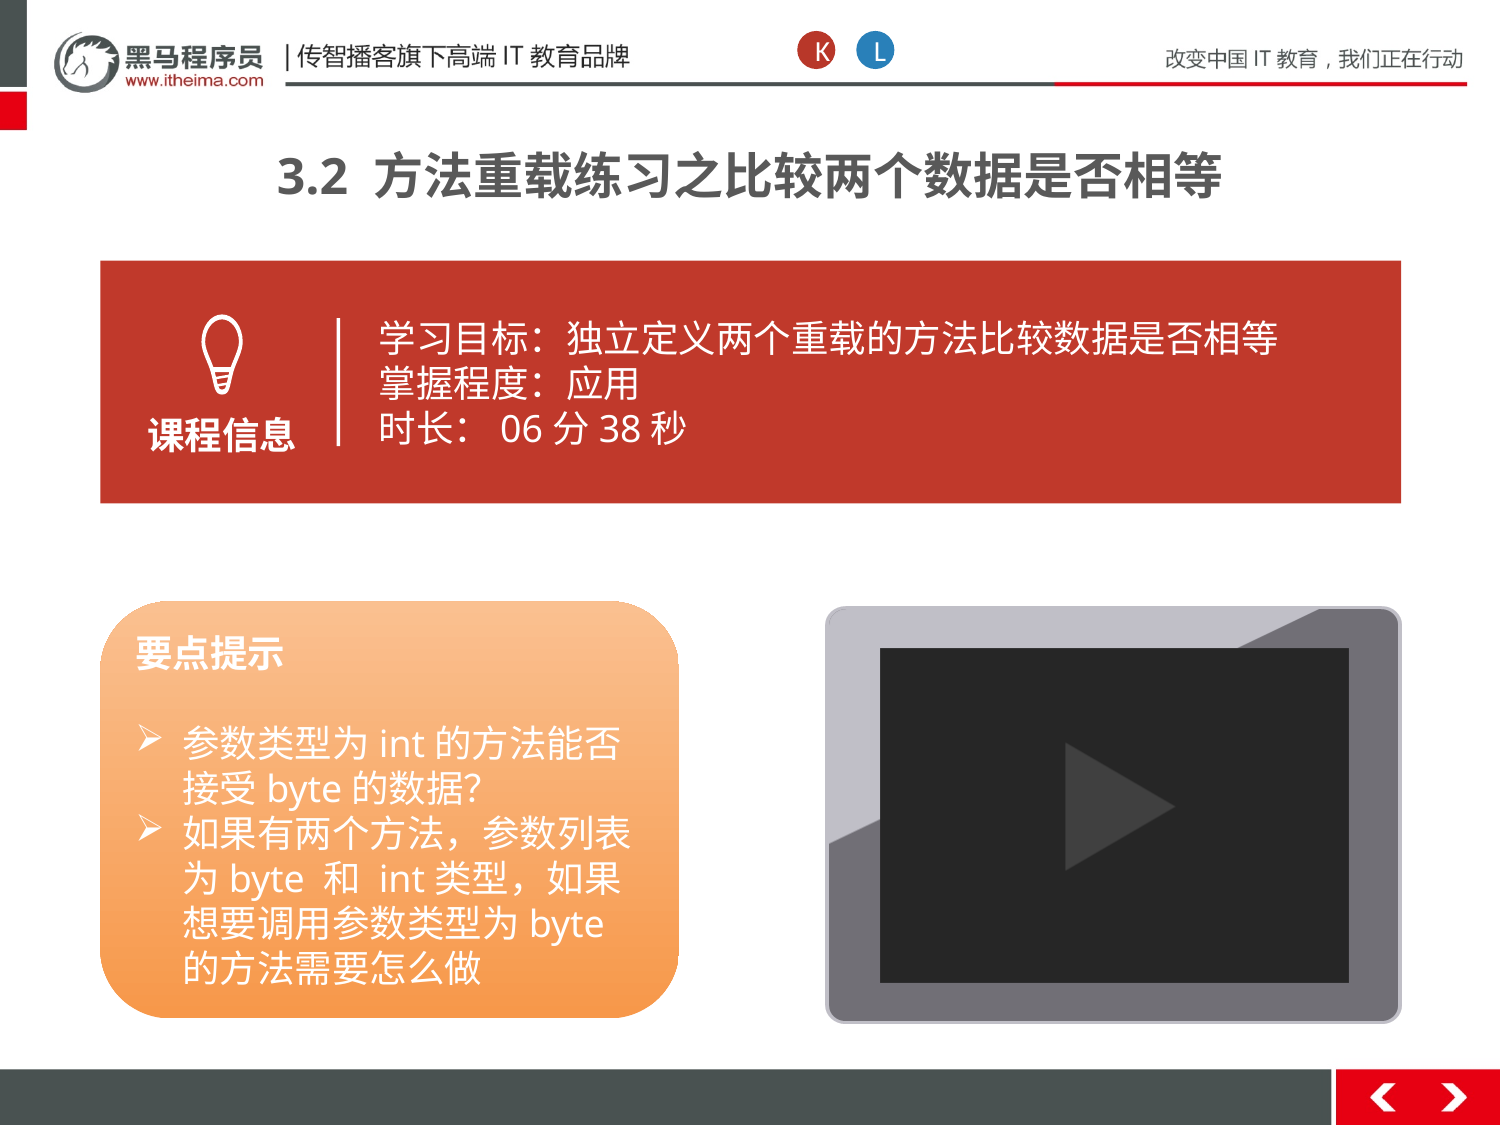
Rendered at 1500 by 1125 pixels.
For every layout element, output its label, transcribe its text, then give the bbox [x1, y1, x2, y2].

text_box 3.2 方法重载练习之比较两个数据是否相等 [0, 137, 1500, 209]
picture [0, 0, 1500, 137]
text_box 学习目标：独立定义两个重载的方法比较数据是否相等 掌握程度：应用 时长：06分38秒 [364, 307, 1400, 458]
text_box [98, 258, 1403, 505]
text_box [130, 314, 314, 466]
picture [0, 209, 1500, 1125]
text_box L [854, 28, 897, 72]
text_box 要点提示 参数类型为int的方法能否接受byte的数据？ 如果有两个方法，参数列表为byte 和 int类型，如果想要调用参数类型为byte的方法需要怎么做 [100, 601, 680, 1019]
text_box K [795, 28, 838, 72]
text_box [335, 316, 342, 448]
